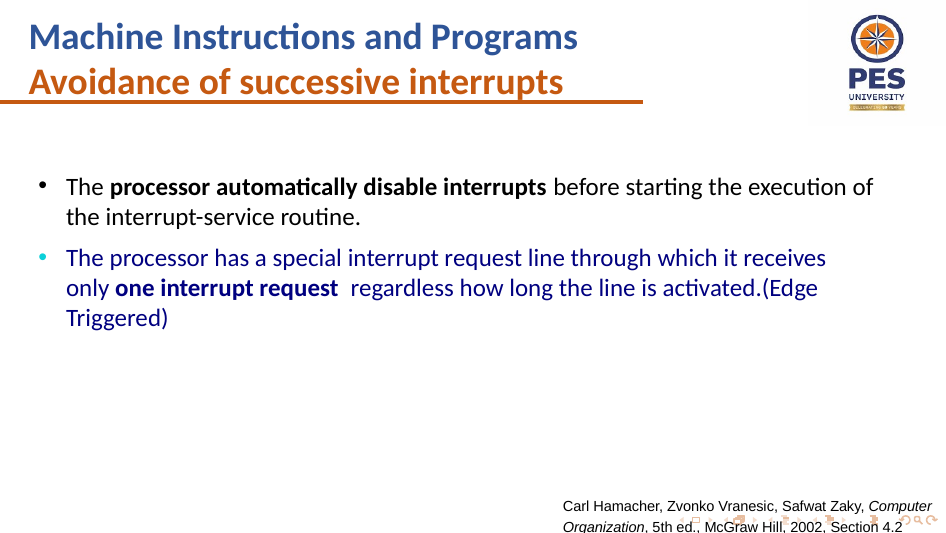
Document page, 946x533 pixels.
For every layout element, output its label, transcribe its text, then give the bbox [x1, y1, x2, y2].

text_box Carl Hamacher, Zvonko Vranesic, Safwat Zaky, Computer Organization, 5th ed., McGraw Hill, 2002, Section 4.2 [547, 478, 946, 533]
text_box Machine Instructions and Programs Avoidance of successive interrupts [26, 10, 766, 116]
text_box The processor automatically disable interrupts before starting the execution of the interrupt-service routine. The processor has a special interrupt request line through which it receives only one interrupt request regardless how long the line is activated.(Edge Triggered) [22, 116, 898, 510]
picture [808, 0, 946, 126]
